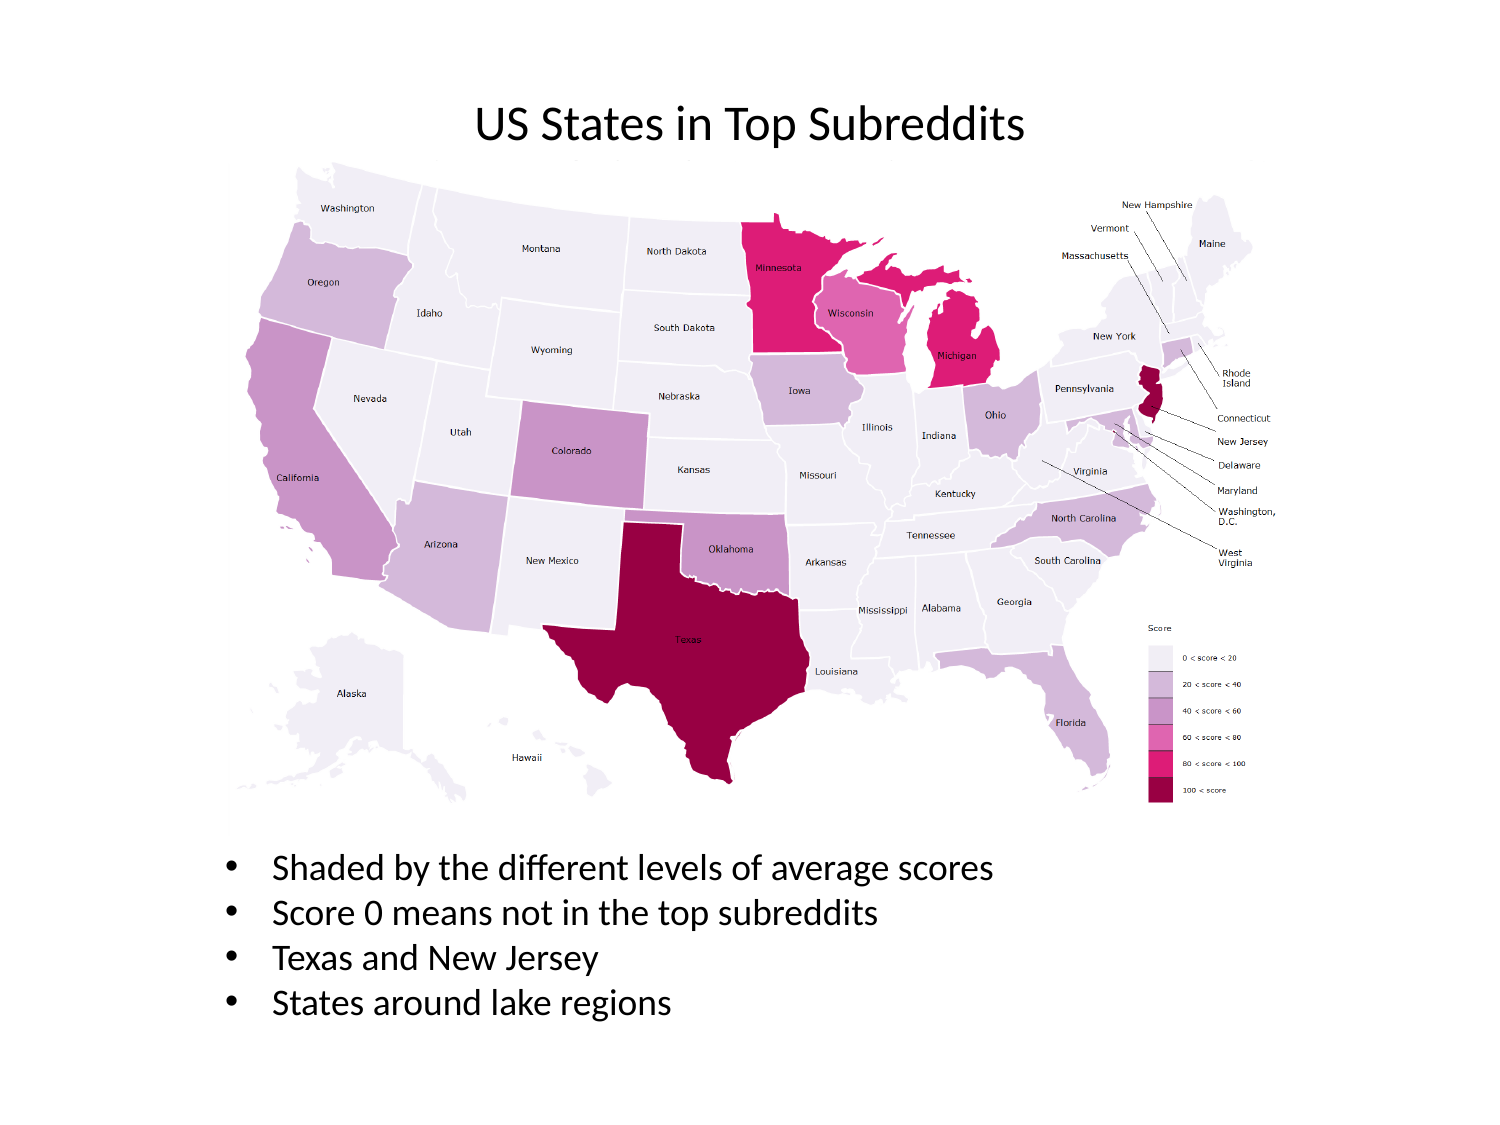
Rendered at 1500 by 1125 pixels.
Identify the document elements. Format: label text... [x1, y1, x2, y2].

picture [228, 159, 1280, 837]
text_box Shaded by the different levels of average scores Score 0 means not in the top subreddits Texas and New Jersey States around lake regions [210, 835, 1280, 1031]
title US States in Top Subreddits [75, 45, 1425, 196]
